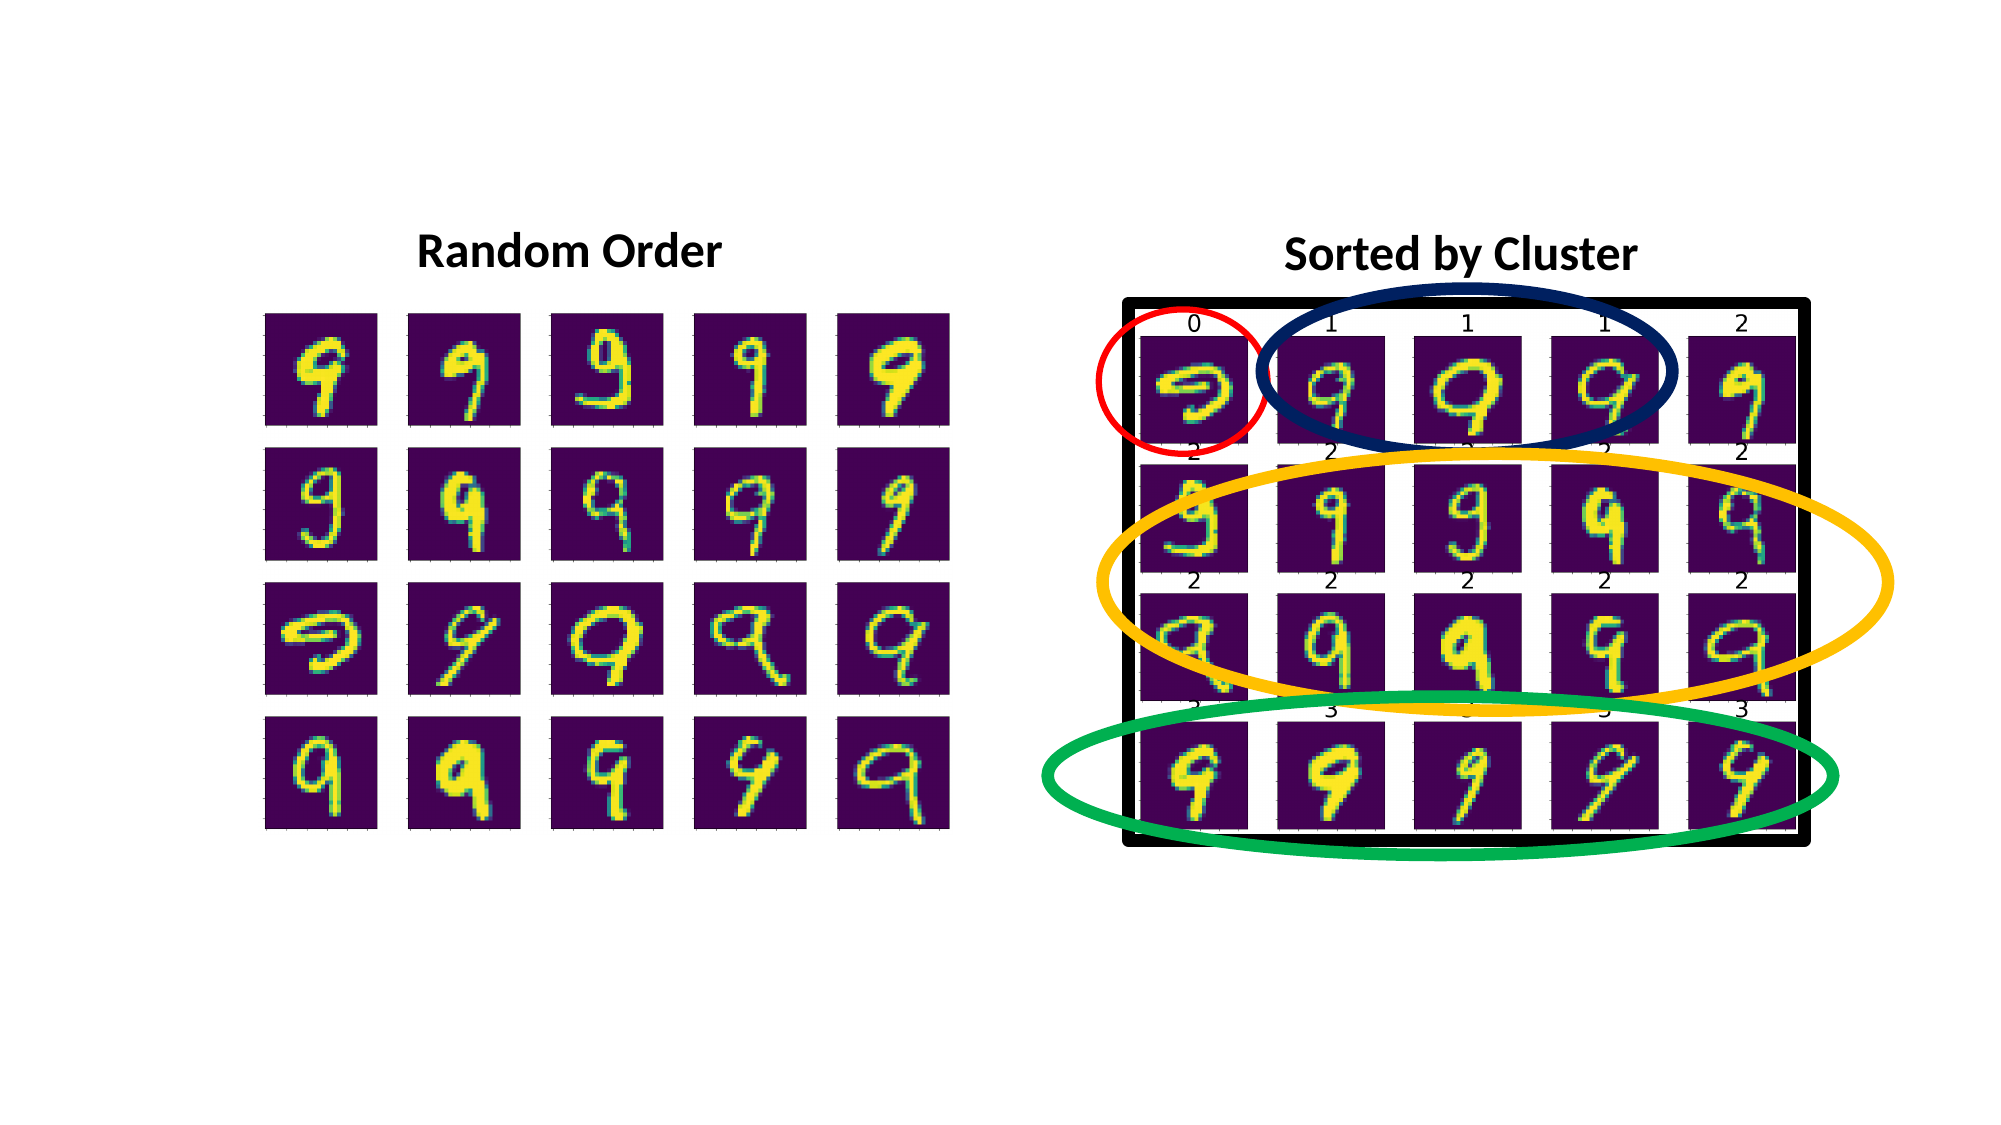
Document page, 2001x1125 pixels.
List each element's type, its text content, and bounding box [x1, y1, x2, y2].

text_box [1097, 321, 1134, 442]
text_box [1328, 287, 1606, 309]
text_box [1046, 725, 1134, 827]
text_box Sorted by Cluster [1269, 212, 1654, 288]
text_box [1799, 742, 1835, 810]
picture [258, 309, 953, 835]
text_box [1799, 499, 1890, 665]
picture [1134, 309, 1799, 835]
text_box [1101, 530, 1134, 634]
text_box Random Order [402, 209, 739, 285]
text_box [1173, 835, 1707, 857]
